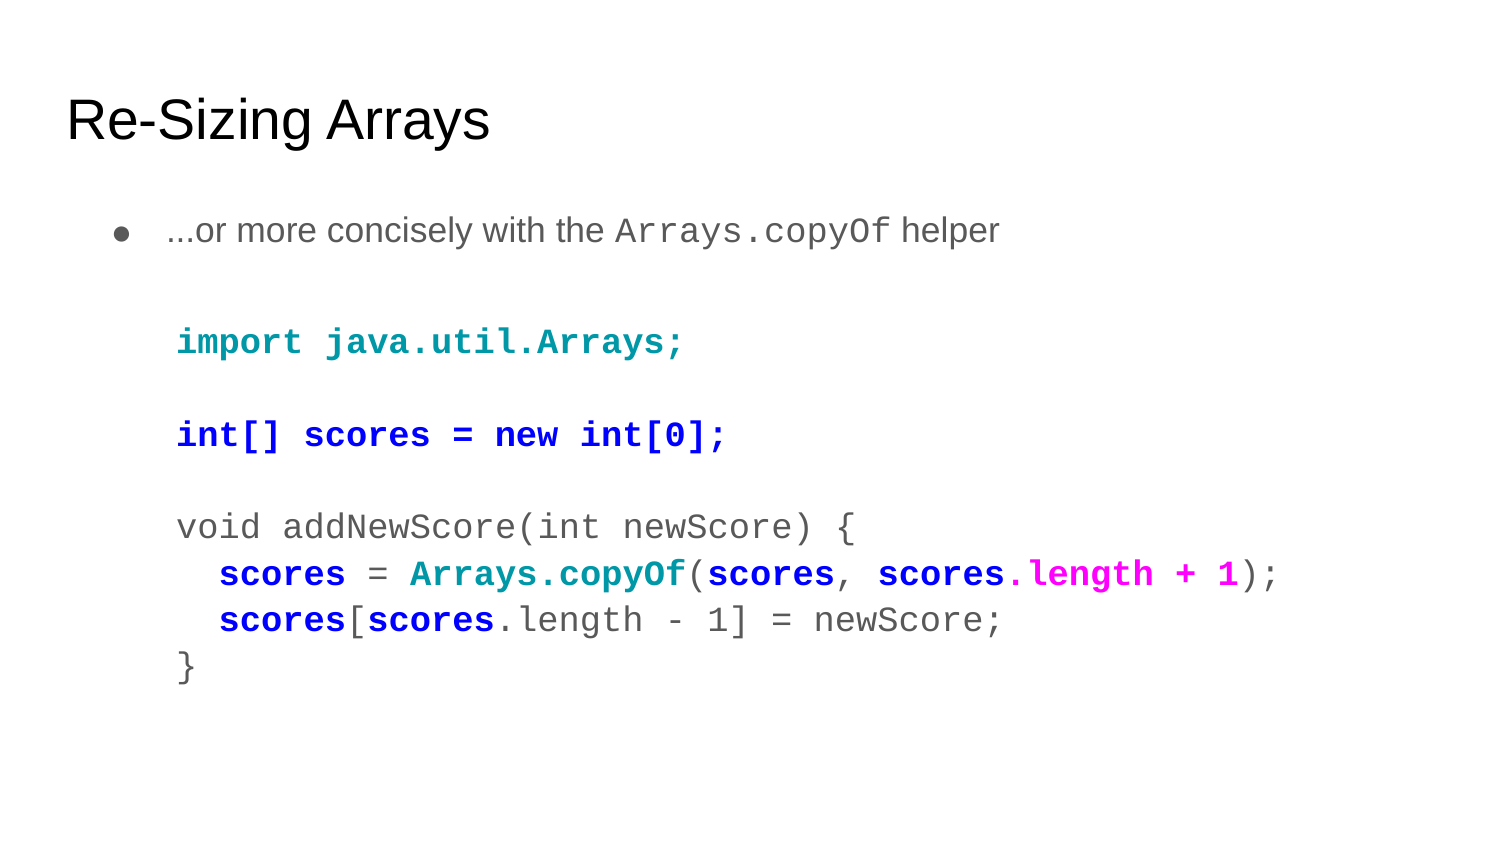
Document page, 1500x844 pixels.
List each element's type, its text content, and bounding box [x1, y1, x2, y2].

list ...or more concisely with the Arrays.copyOf helper import java.util.Arrays; int[] scores = new int[0]; void addNewScore(int newScore) { scores = Arrays.copyOf(scores, scores.length + 1); scores[scores.length - 1] = newScore; } [76, 189, 1474, 730]
title Re-Sizing Arrays [51, 72, 1449, 167]
